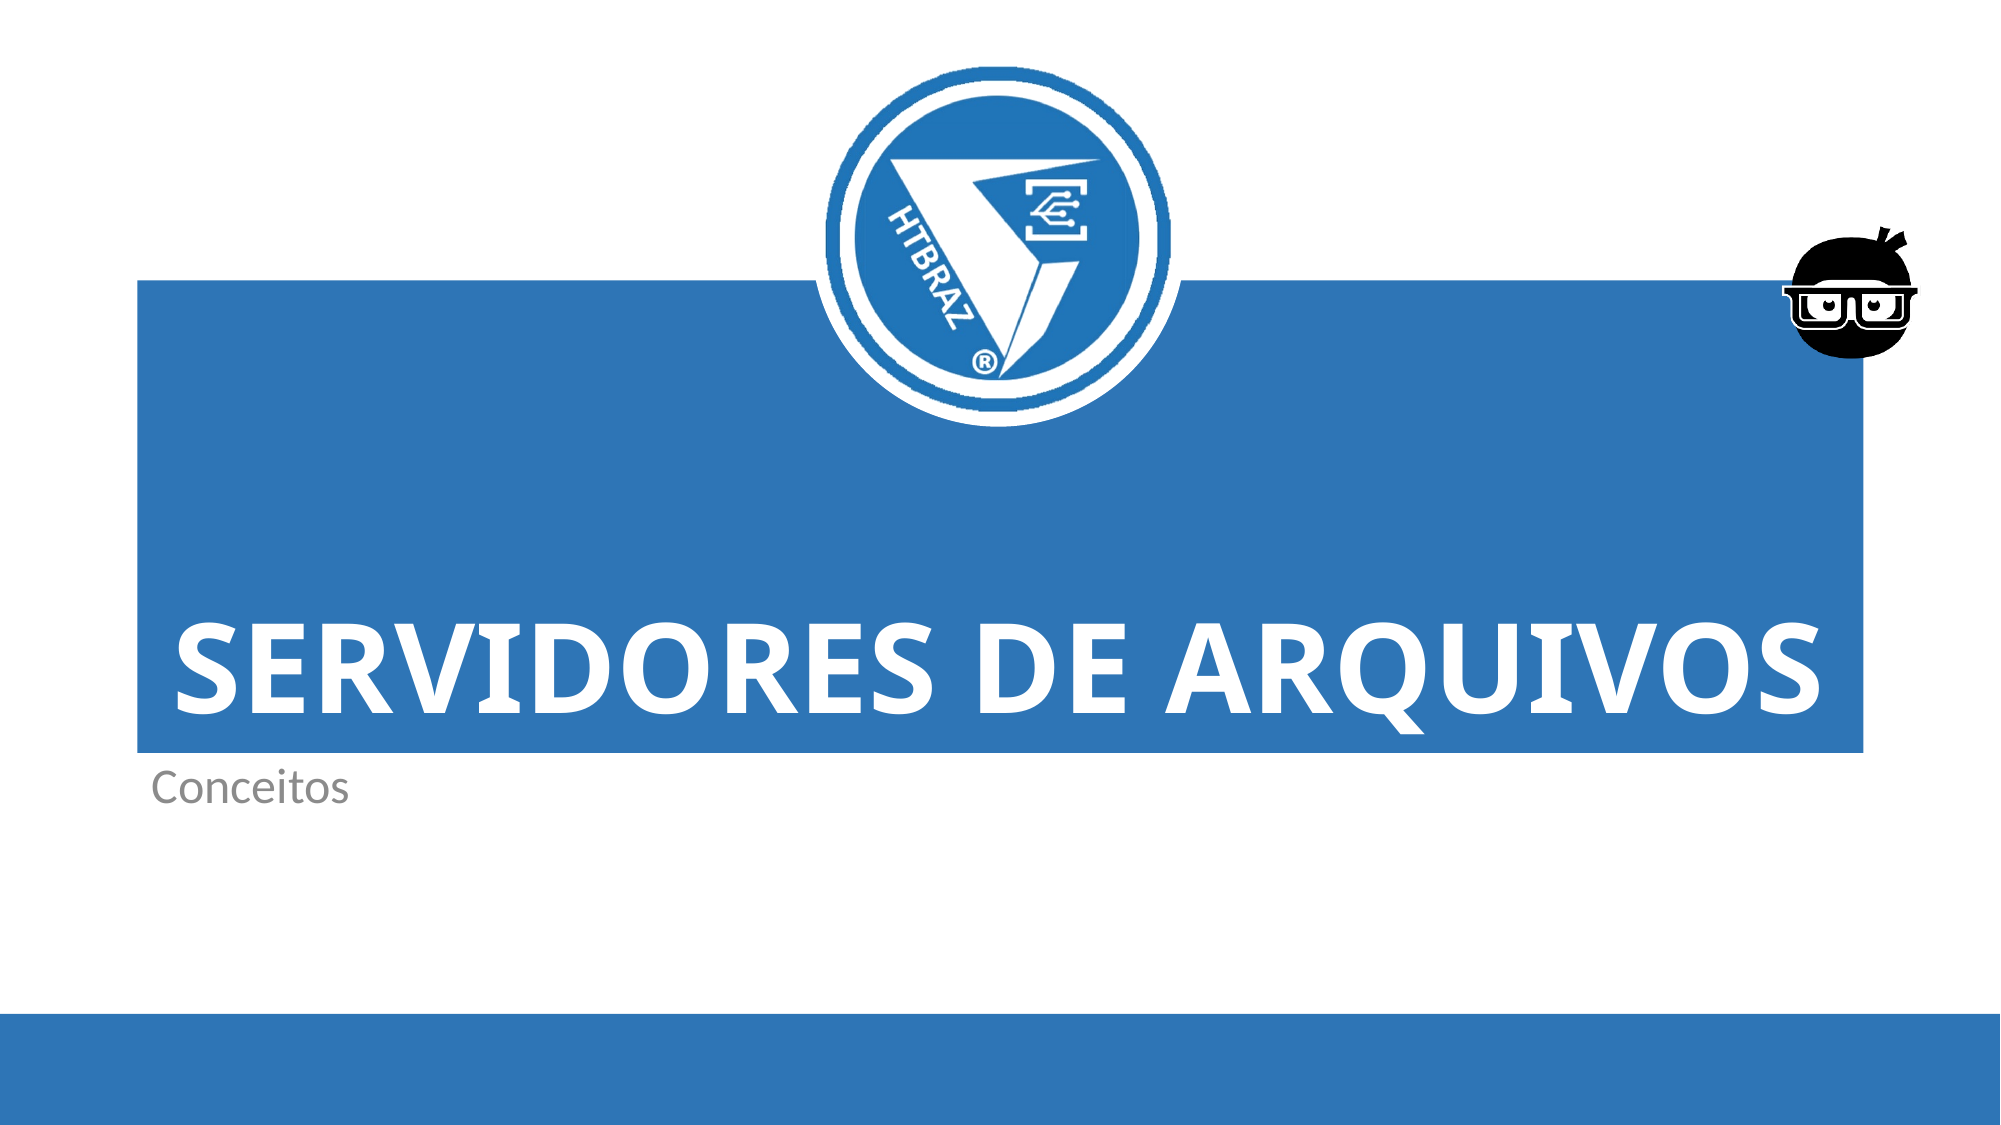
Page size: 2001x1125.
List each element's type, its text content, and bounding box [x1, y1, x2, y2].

list Conceitos [136, 752, 1862, 999]
picture [812, 52, 1187, 280]
title SERVIDORES DE ARQUIVOS [136, 280, 1862, 749]
picture [1771, 224, 1931, 363]
